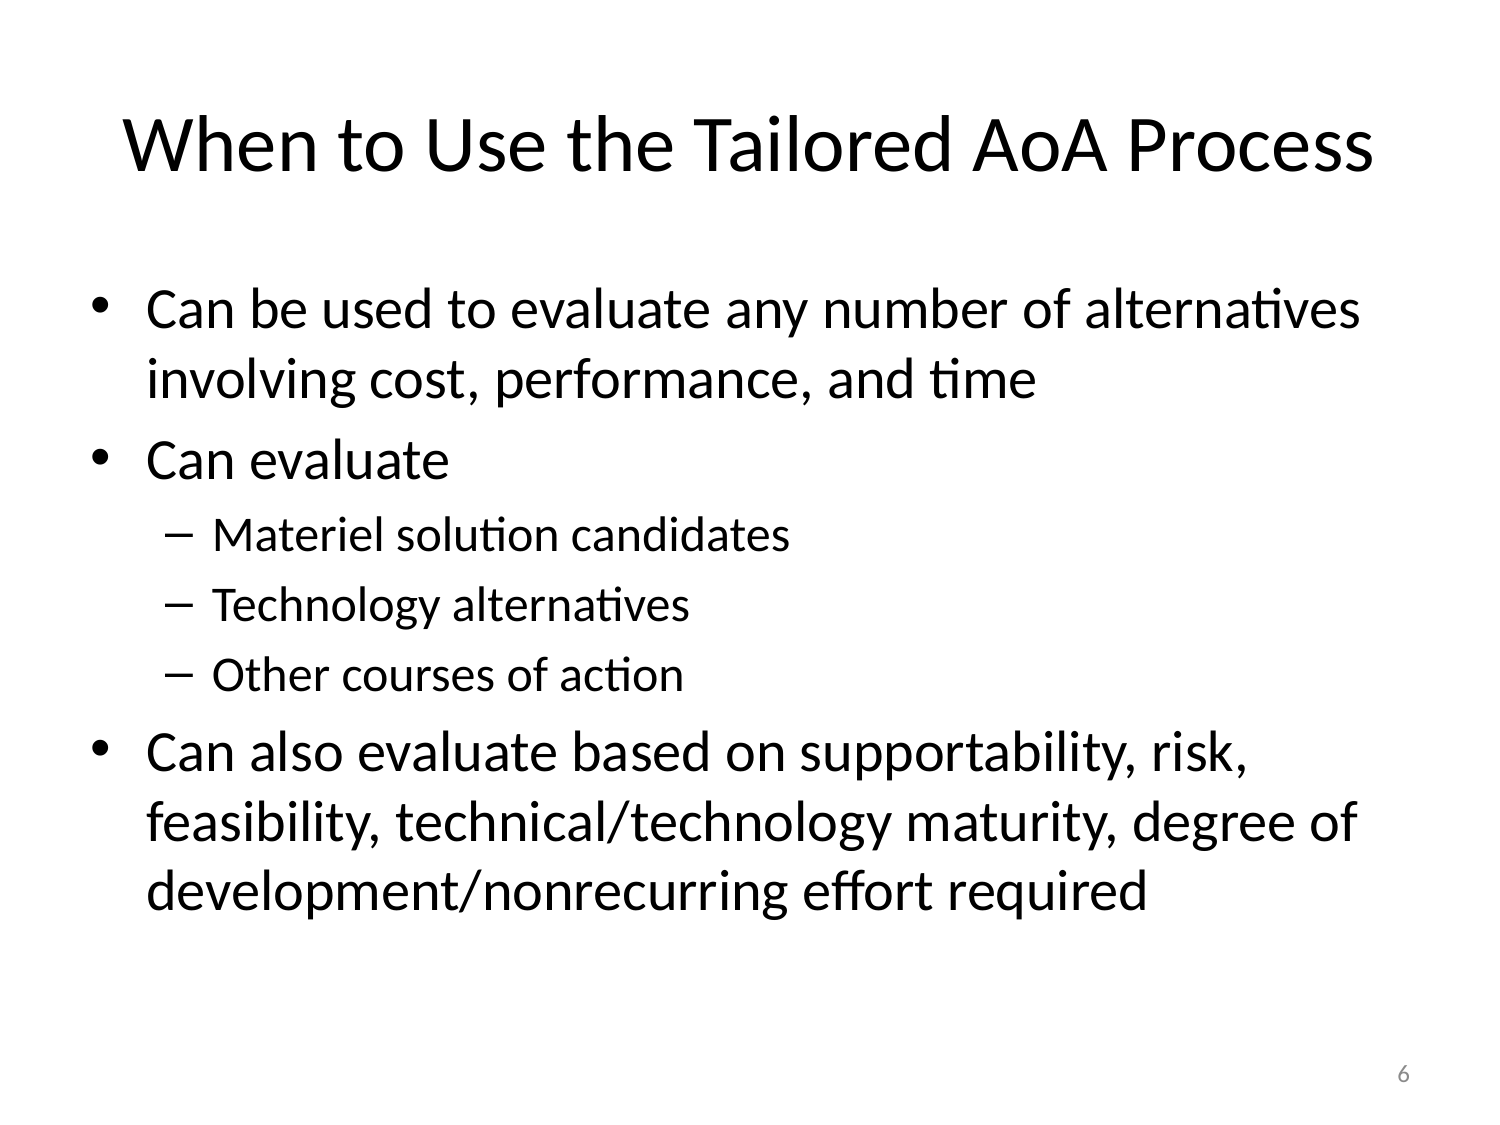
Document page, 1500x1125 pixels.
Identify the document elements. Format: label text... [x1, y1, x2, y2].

list Can be used to evaluate any number of alternatives involving cost, performance, and time Can evaluate Materiel solution candidates Technology alternatives Other courses of action Can also evaluate based on supportability, risk, feasibility, technical/technology maturity, degree of development/nonrecurring effort required [75, 262, 1425, 1005]
slide_number 6 [1074, 1042, 1425, 1103]
title When to Use the Tailored AoA Process [75, 45, 1425, 233]
